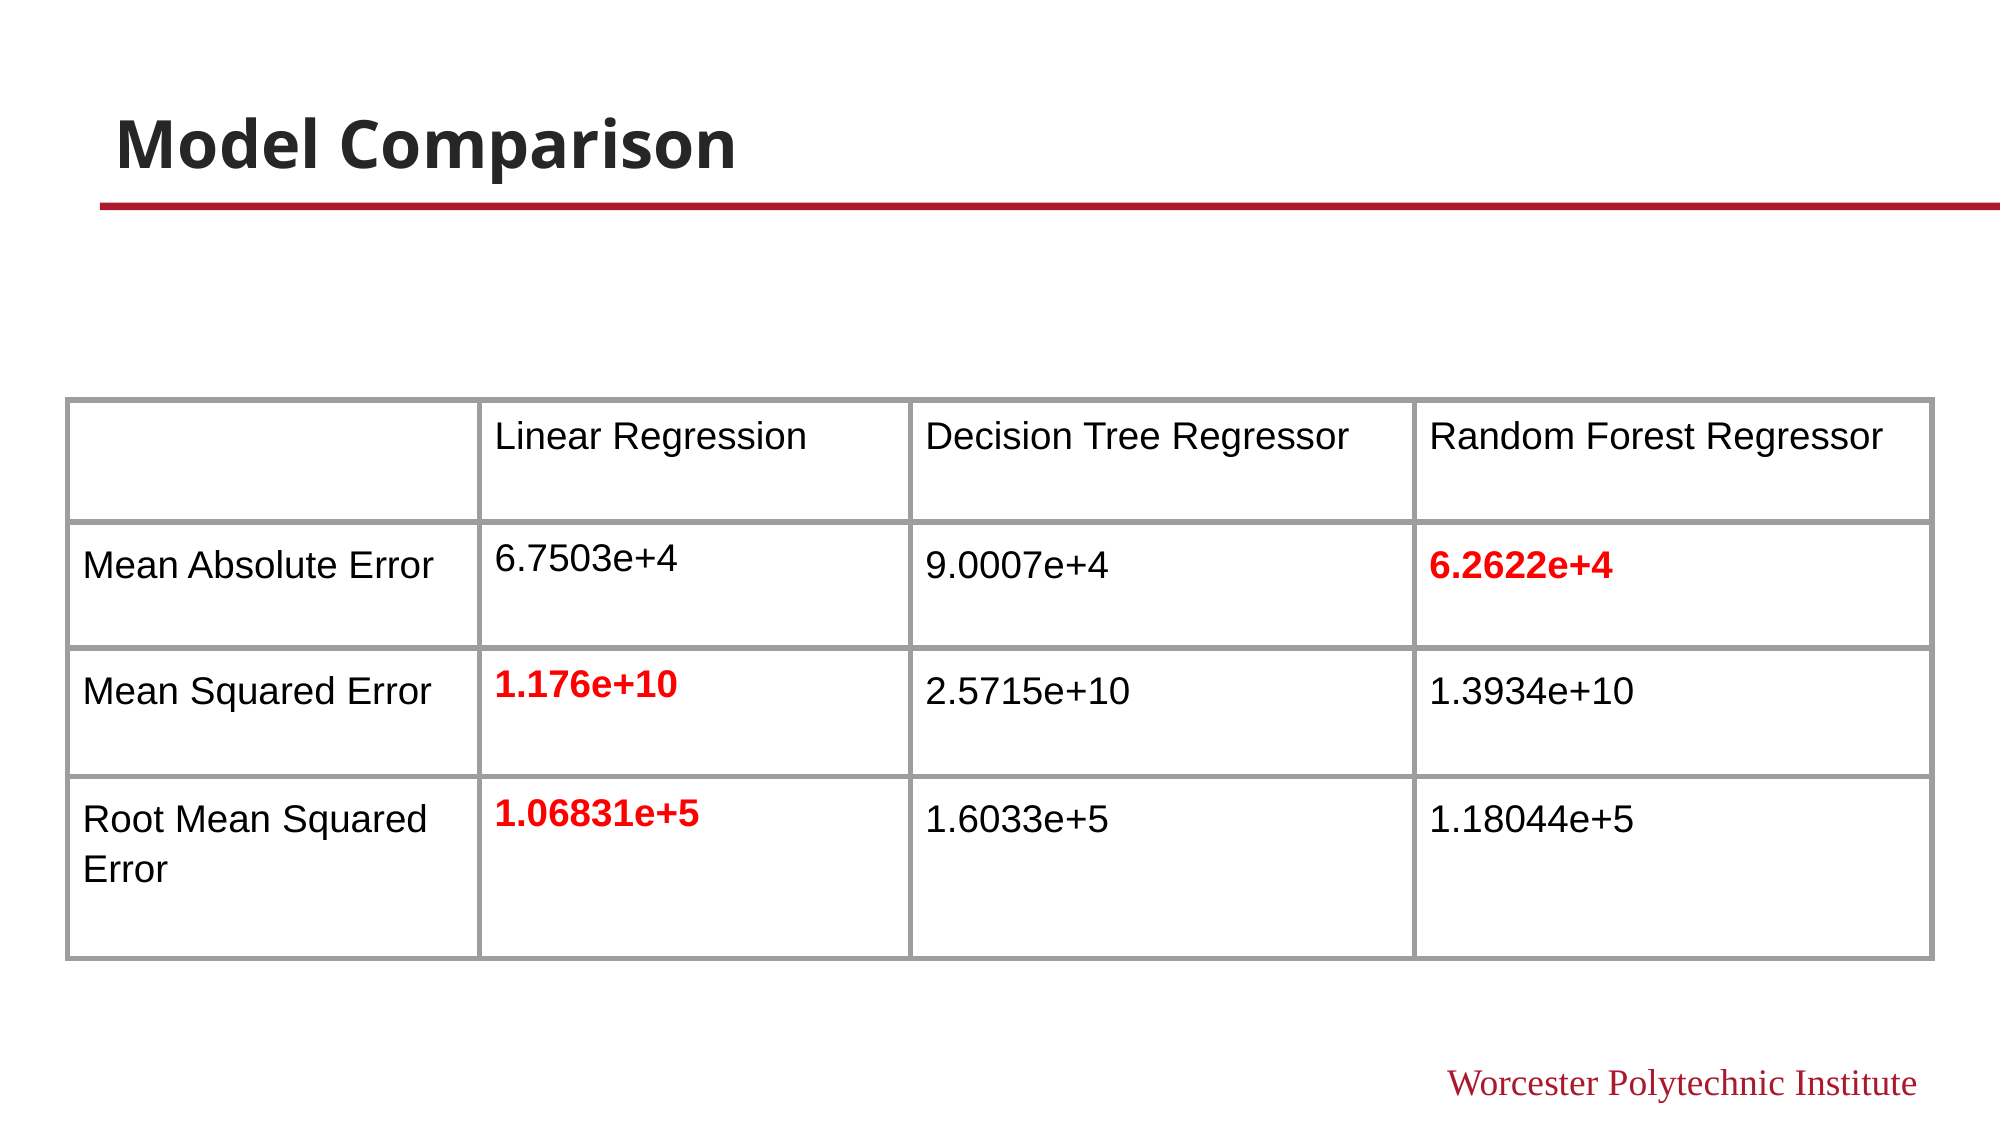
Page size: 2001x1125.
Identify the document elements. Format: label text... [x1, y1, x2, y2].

table_header Linear Regression [482, 403, 908, 519]
table_cell 1.3934e+10 [1417, 651, 1929, 774]
table_cell 6.7503e+4 [482, 525, 908, 645]
table_cell 1.6033e+5 [913, 779, 1412, 956]
table_cell Root Mean Squared Error [70, 779, 477, 956]
table_cell 1.06831e+5 [482, 779, 908, 956]
table_header Decision Tree Regressor [913, 403, 1412, 519]
table_cell 6.2622e+4 [1417, 525, 1929, 645]
table_header [70, 403, 477, 519]
table_cell 2.5715e+10 [913, 651, 1412, 774]
table_header Random Forest Regressor [1417, 403, 1929, 519]
title Model Comparison [99, 57, 1900, 189]
table_cell 1.18044e+5 [1417, 779, 1929, 956]
table_cell 1.176e+10 [482, 651, 908, 774]
table_cell Mean Squared Error [70, 651, 477, 774]
table_cell Mean Absolute Error [70, 525, 477, 645]
table_cell 9.0007e+4 [913, 525, 1412, 645]
